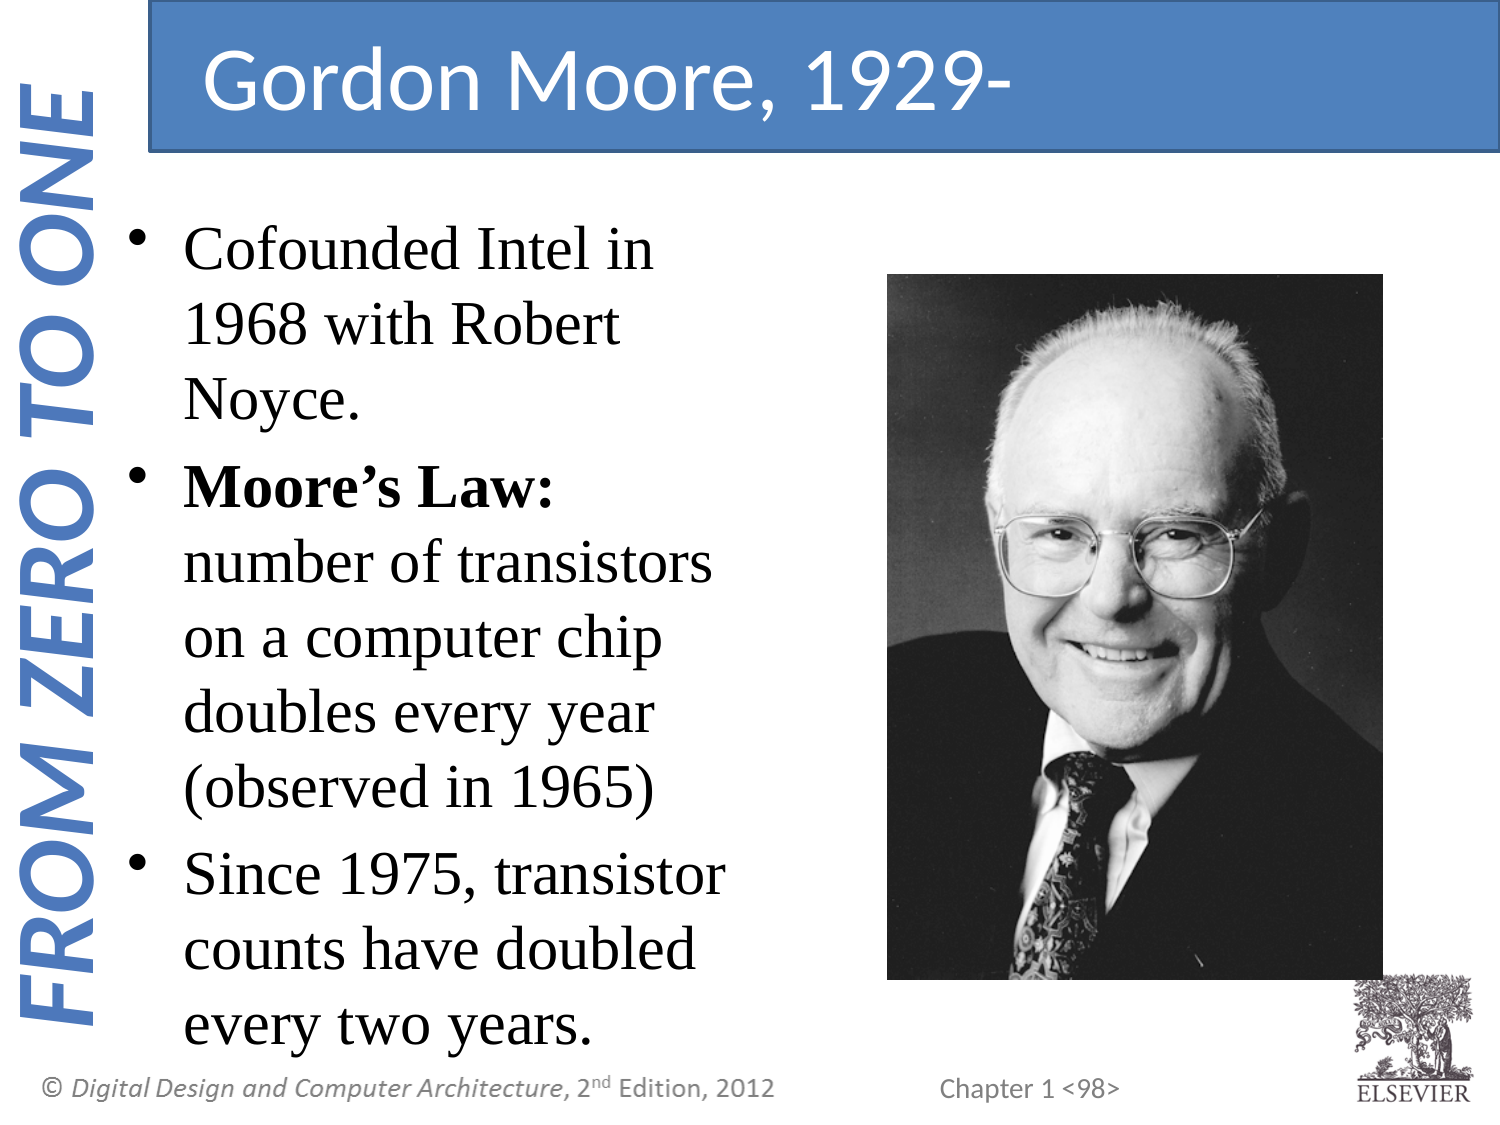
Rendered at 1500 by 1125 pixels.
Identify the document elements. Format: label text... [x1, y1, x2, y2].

picture [0, 0, 1500, 1125]
text_box Gordon Moore, 1929- [187, 11, 1488, 136]
text_box [87, 174, 1413, 1025]
text_box Cofounded Intel in 1968 with Robert Noyce. Moore’s Law: number of transistors on a computer chip doubles every year (observed in 1965) Since 1975, transistor counts have doubled every two years. [112, 200, 763, 1050]
